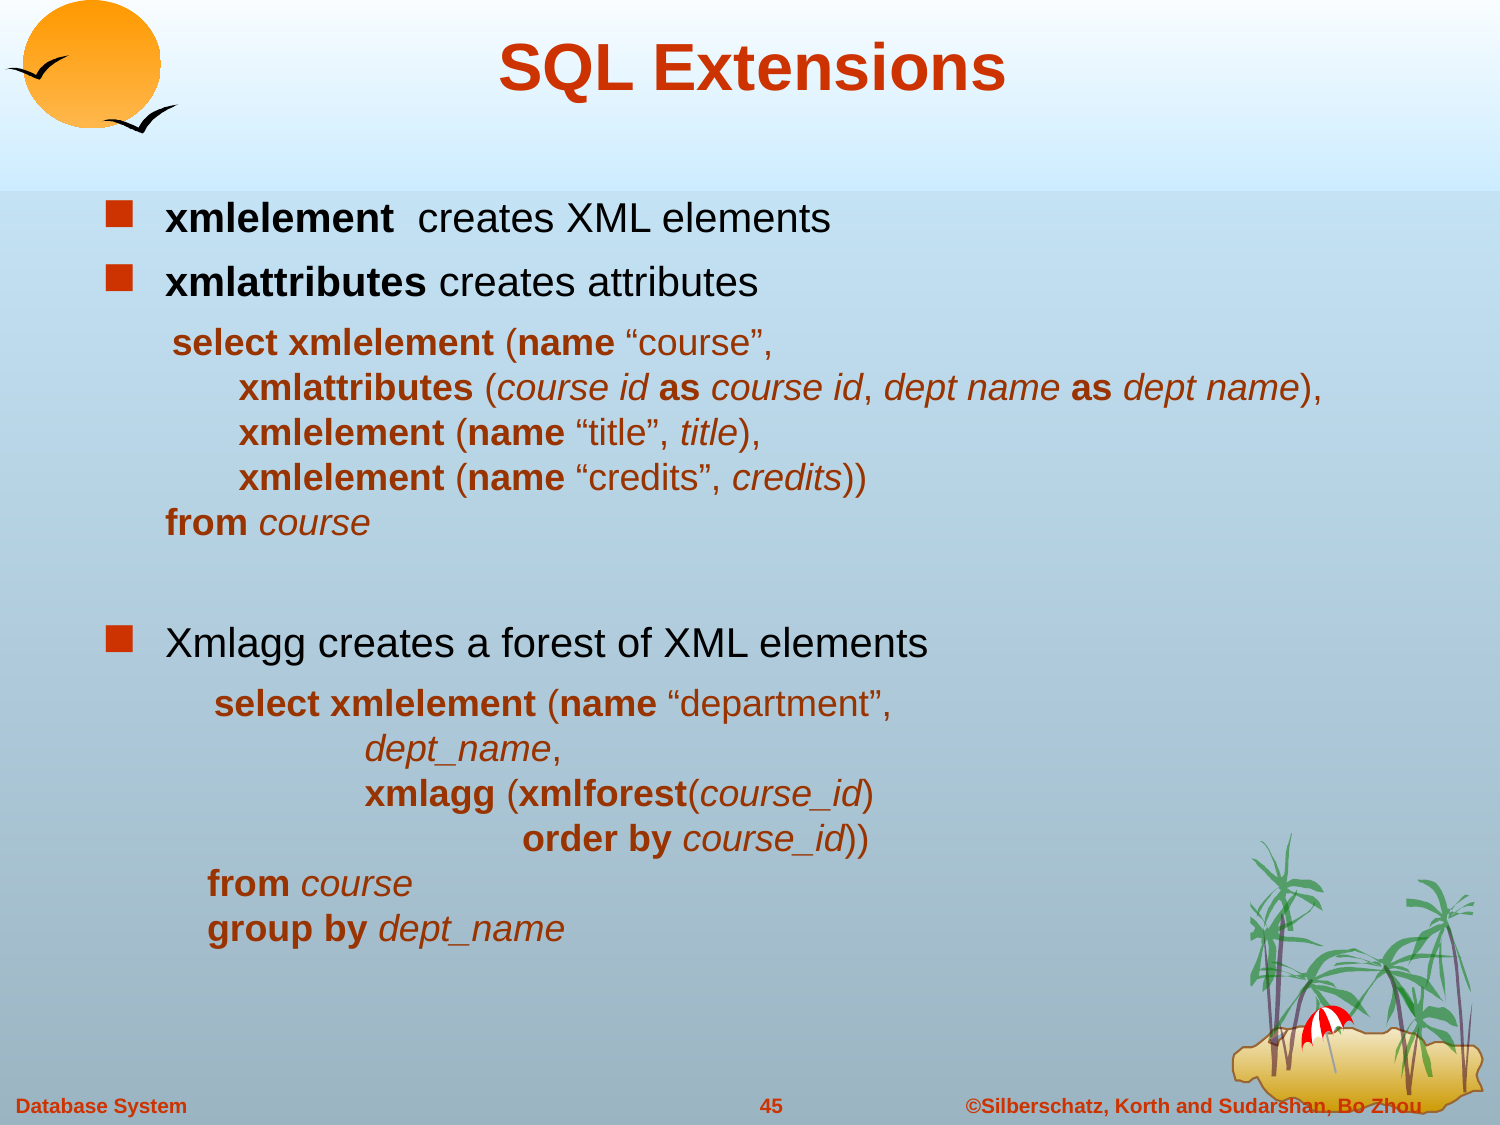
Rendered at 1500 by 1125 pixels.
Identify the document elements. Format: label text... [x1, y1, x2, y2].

title SQL Extensions [90, 10, 1416, 112]
list xmlelement creates XML elements xmlattributes creates attributes select xmlelement (name “course”, xmlattributes (course id as course id, dept name as dept name), xmlelement (name “title”, title), xmlelement (name “credits”, credits)) from course Xmlagg creates a forest of XML elements select xmlelement (name “department”, dept_name, xmlagg (xmlforest(course_id) order by course_id)) from course group by dept_name [93, 182, 1382, 983]
